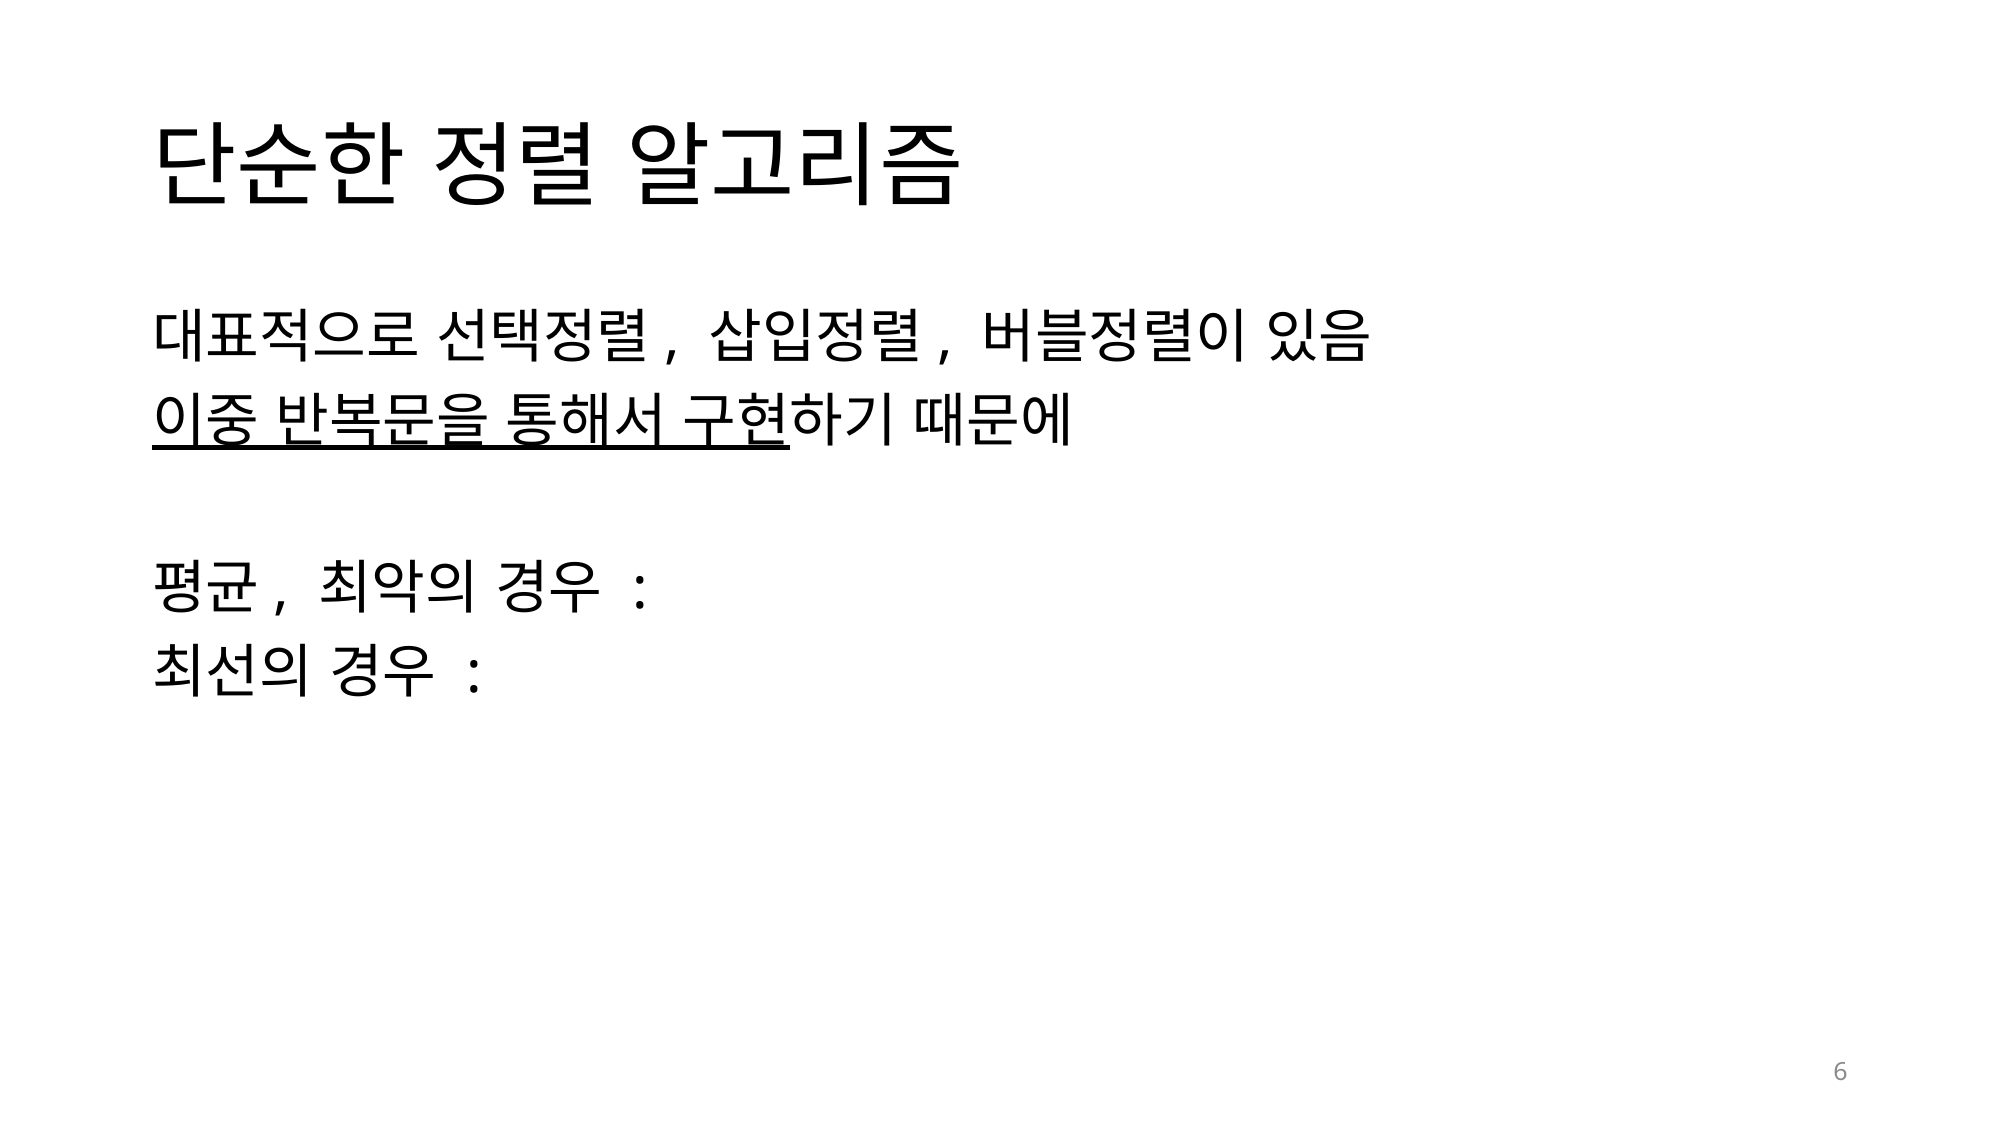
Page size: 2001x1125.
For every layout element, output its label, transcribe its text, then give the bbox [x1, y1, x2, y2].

title 단순한 정렬 알고리즘 [137, 59, 1863, 278]
slide_number 6 [1412, 1042, 1863, 1103]
